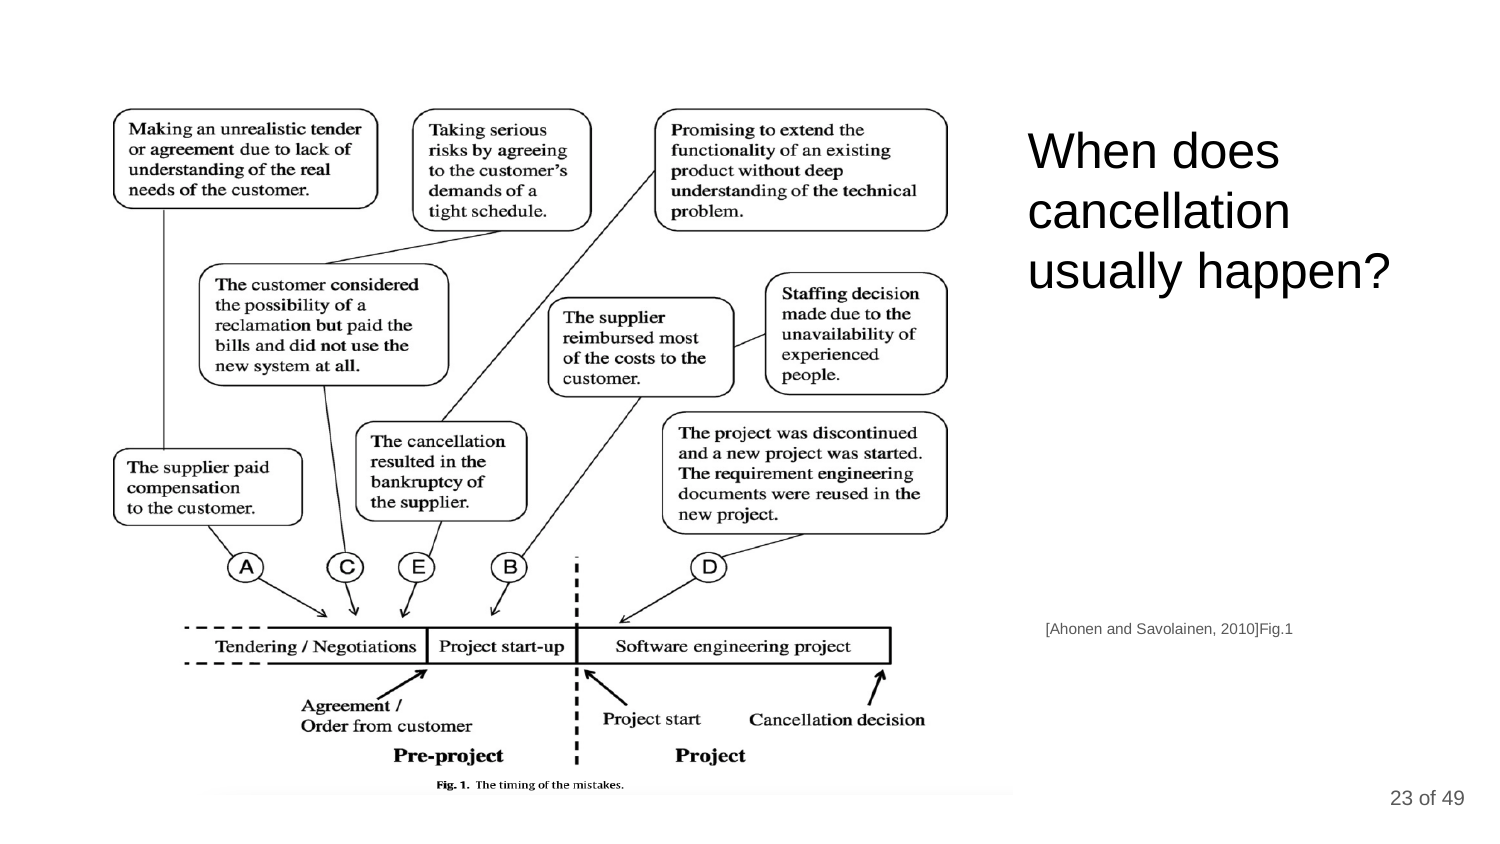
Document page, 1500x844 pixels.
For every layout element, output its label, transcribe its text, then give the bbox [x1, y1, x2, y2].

slide_number ‹#› of 49 [1365, 764, 1480, 830]
title When does cancellation usually happen? [1016, 103, 1423, 321]
picture [87, 86, 1013, 796]
list [Ahonen and Savolainen, 2010]Fig.1 [1030, 601, 1322, 666]
